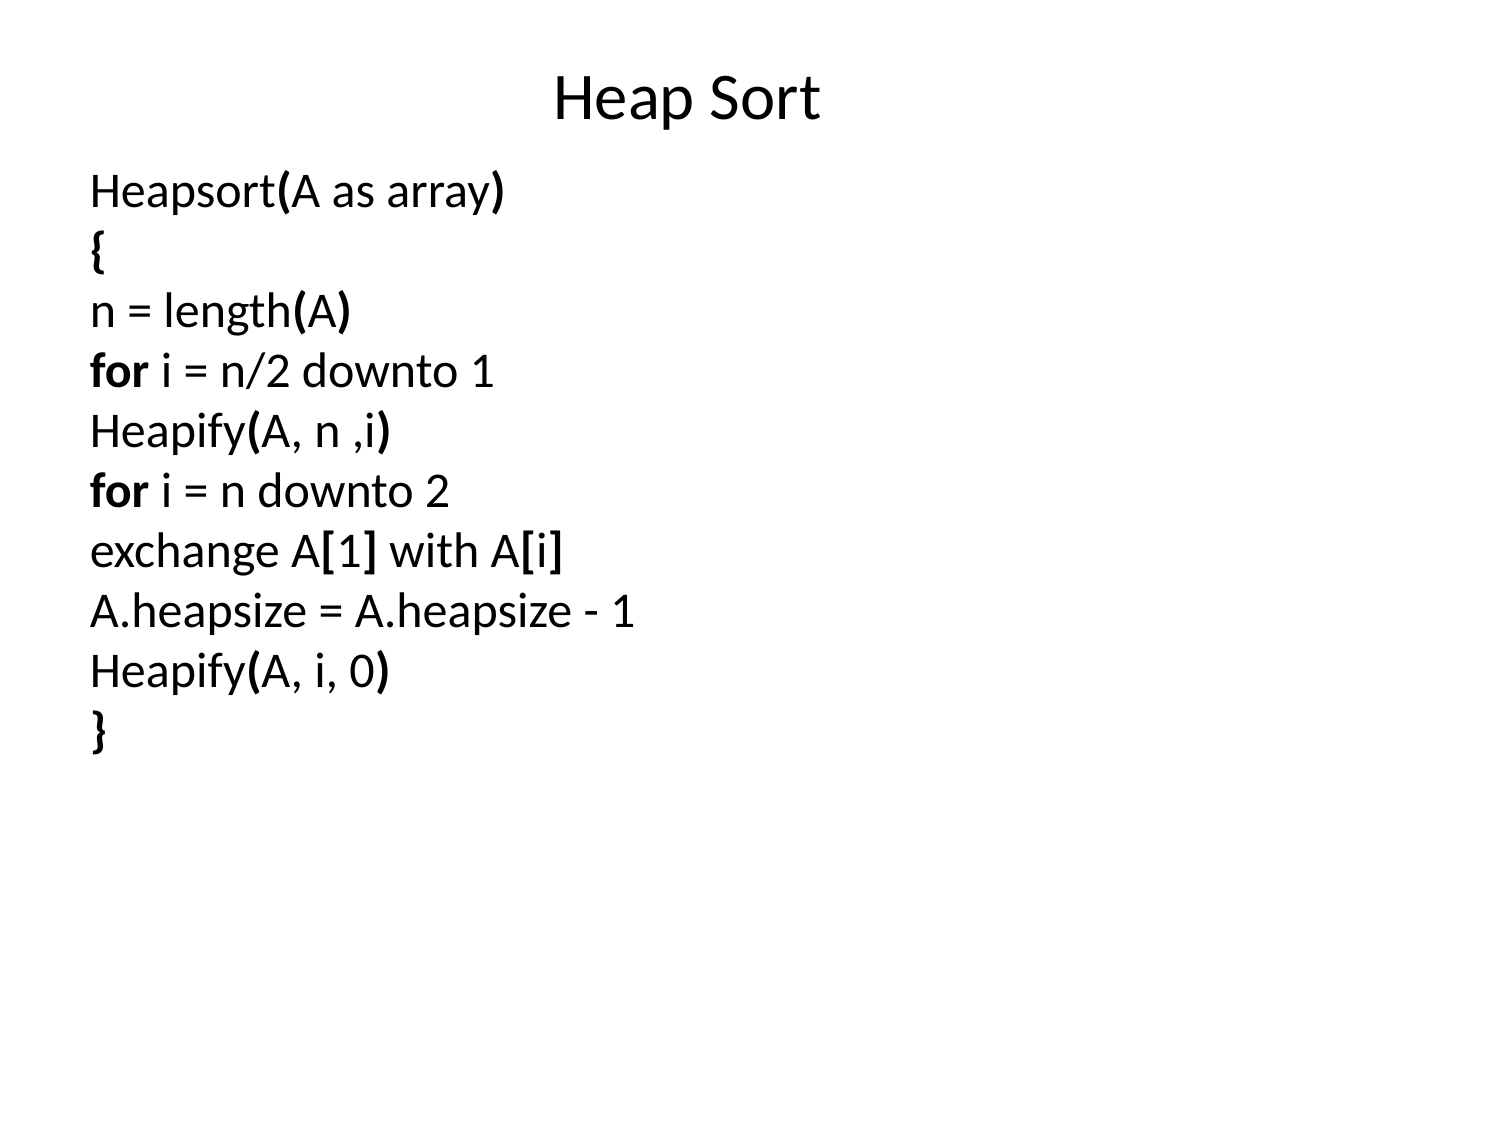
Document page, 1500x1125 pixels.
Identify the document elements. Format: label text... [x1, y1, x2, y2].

text_box Heapsort(A as array) { n = length(A) for i = n/2 downto 1 Heapify(A, n ,i) for i = n downto 2 exchange A[1] with A[i] A.heapsize = A.heapsize - 1 Heapify(A, i, 0) } [75, 149, 1407, 1037]
title Heap Sort [75, 45, 1300, 149]
